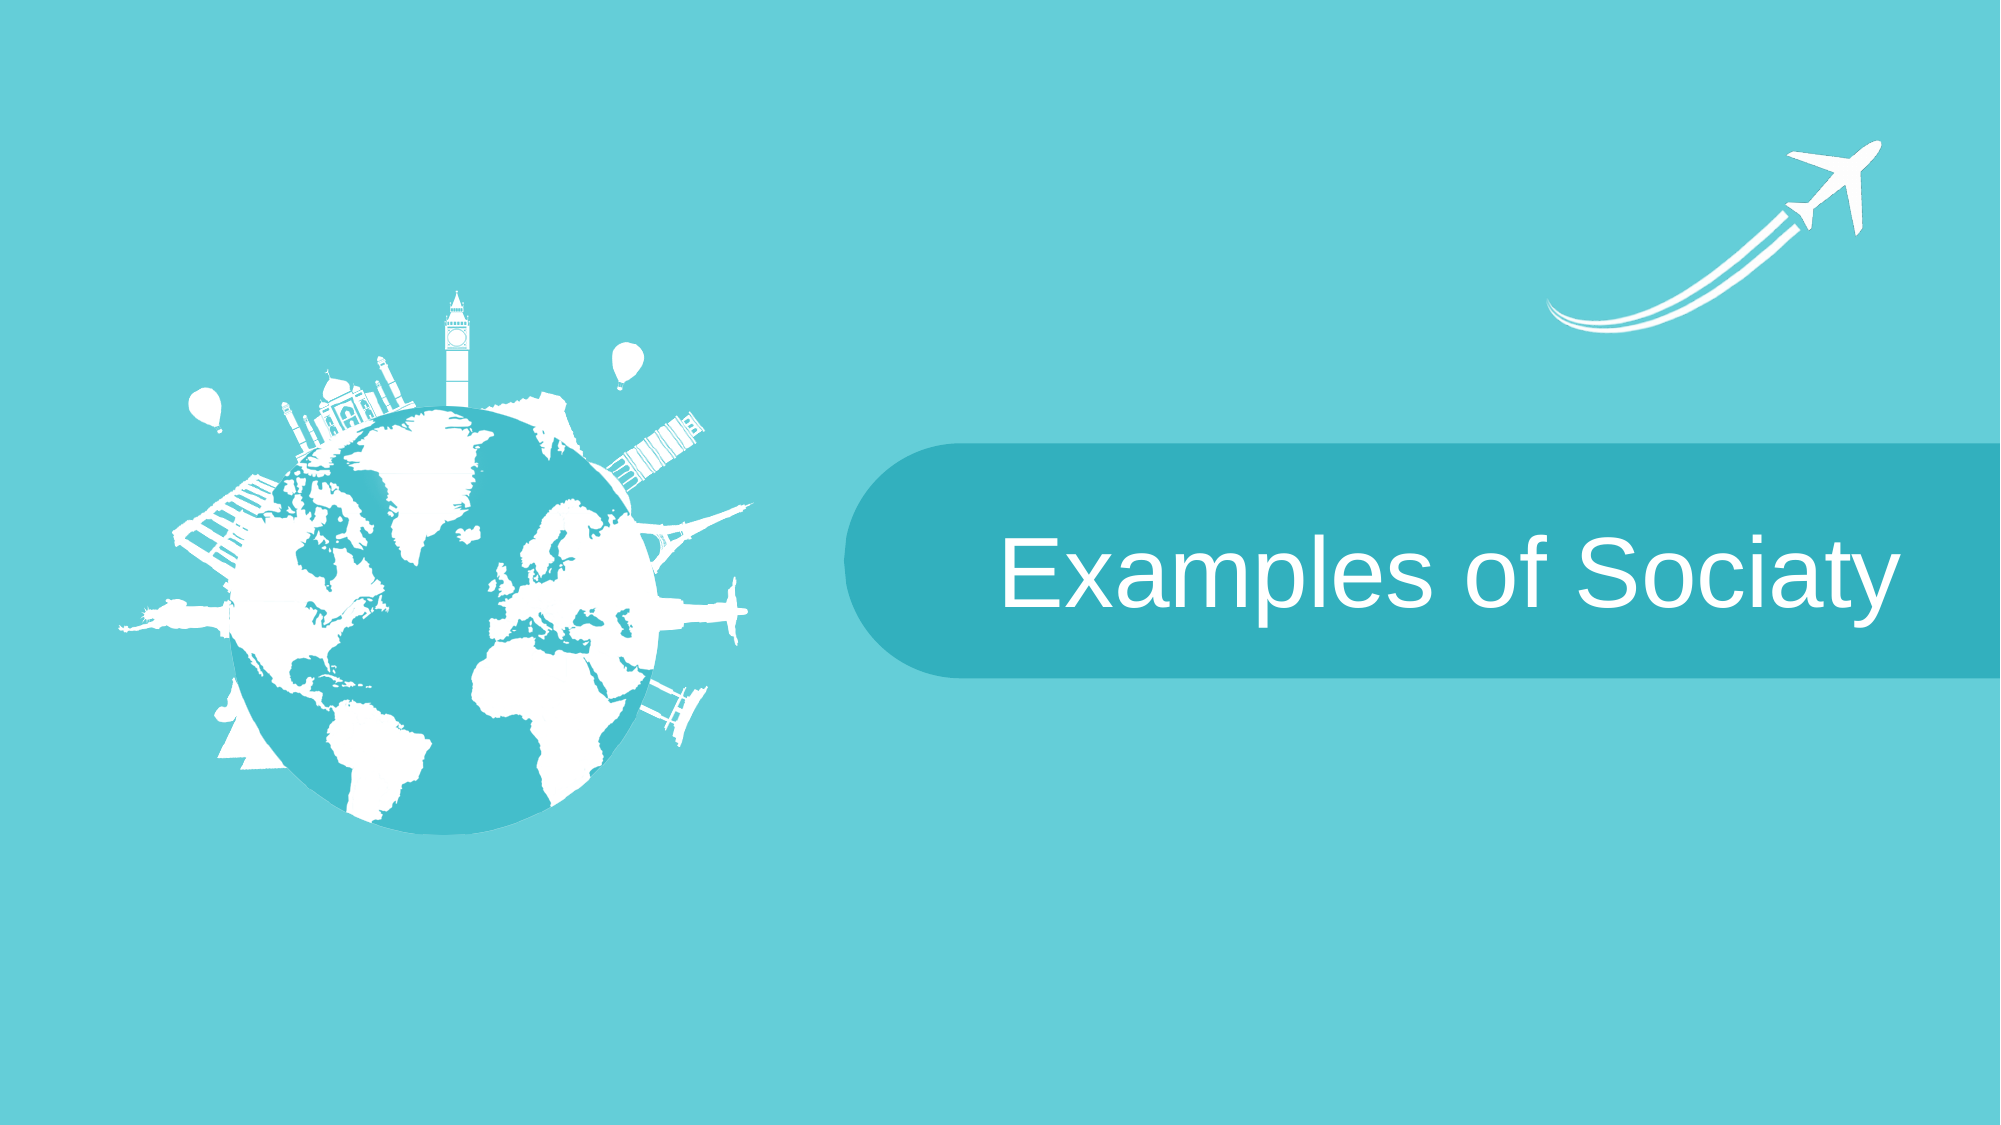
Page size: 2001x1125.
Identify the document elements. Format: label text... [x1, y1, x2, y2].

picture [118, 290, 754, 835]
list Examples of Sociaty [982, 482, 2000, 668]
picture [1540, 102, 1916, 339]
